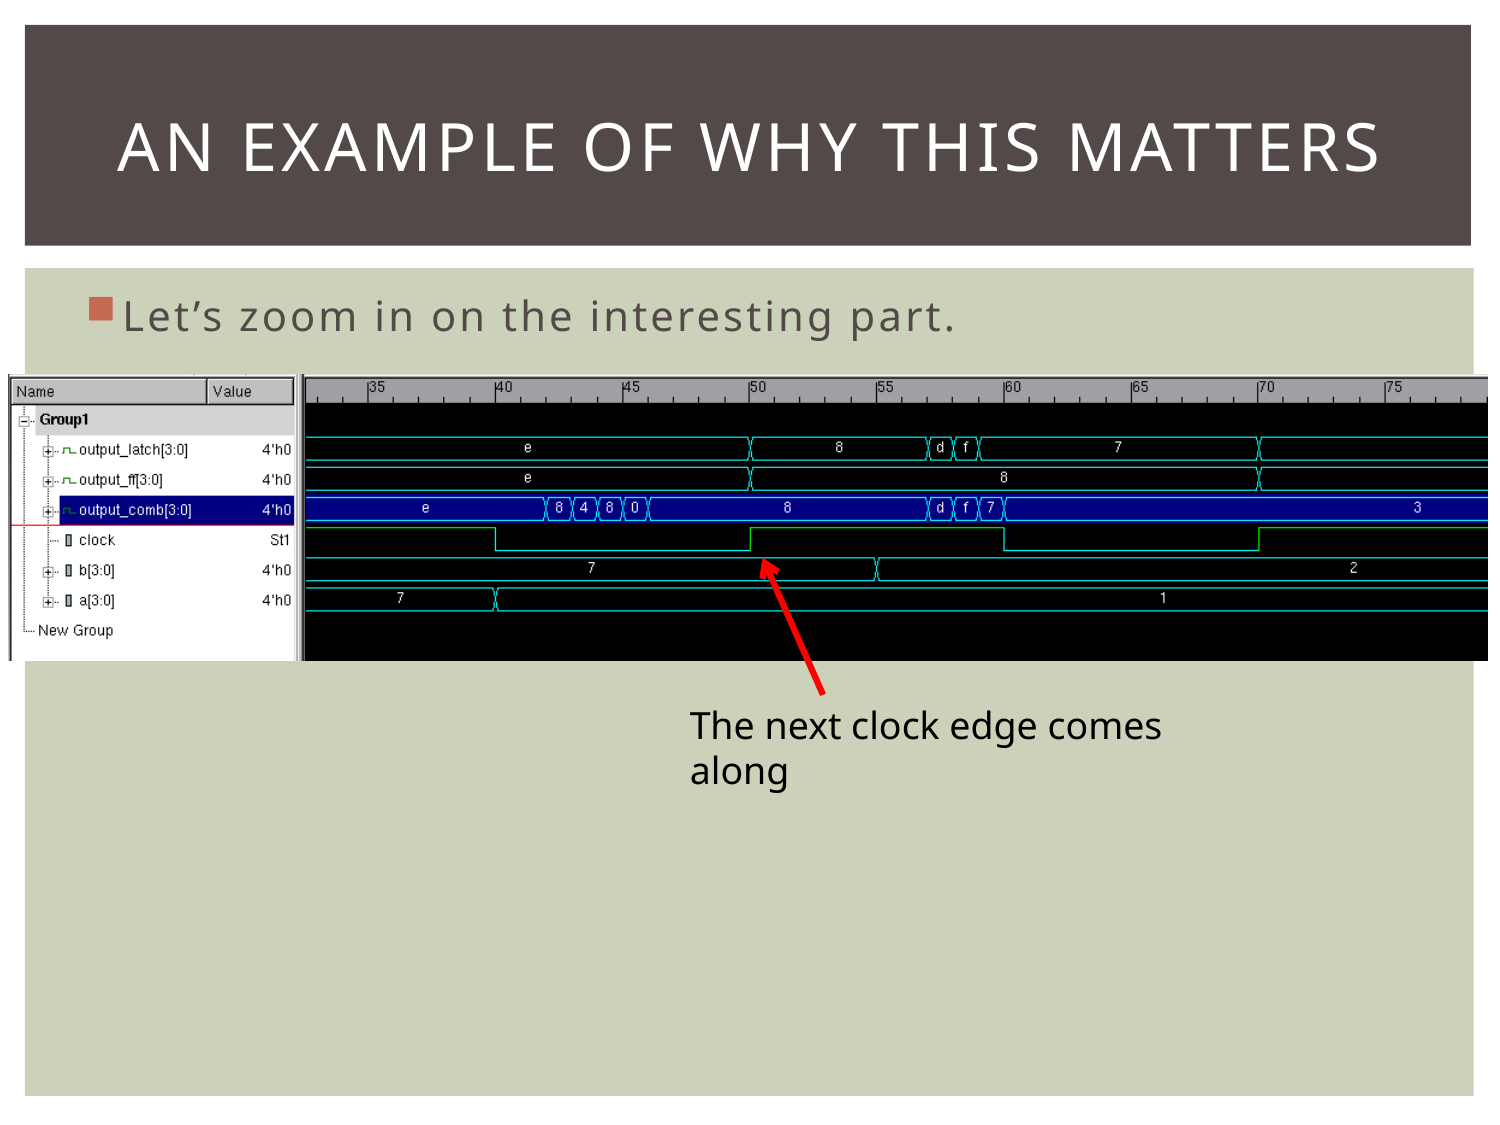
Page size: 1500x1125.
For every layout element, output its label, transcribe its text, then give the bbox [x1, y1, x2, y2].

title An Example of why this matters [62, 58, 1438, 232]
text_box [762, 557, 824, 695]
list Let’s zoom in on the interesting part. [62, 281, 1442, 374]
text_box The next clock edge comes along [674, 694, 1263, 800]
list Let’s zoom in on the interesting part. [62, 672, 1442, 1005]
picture [8, 374, 1488, 662]
